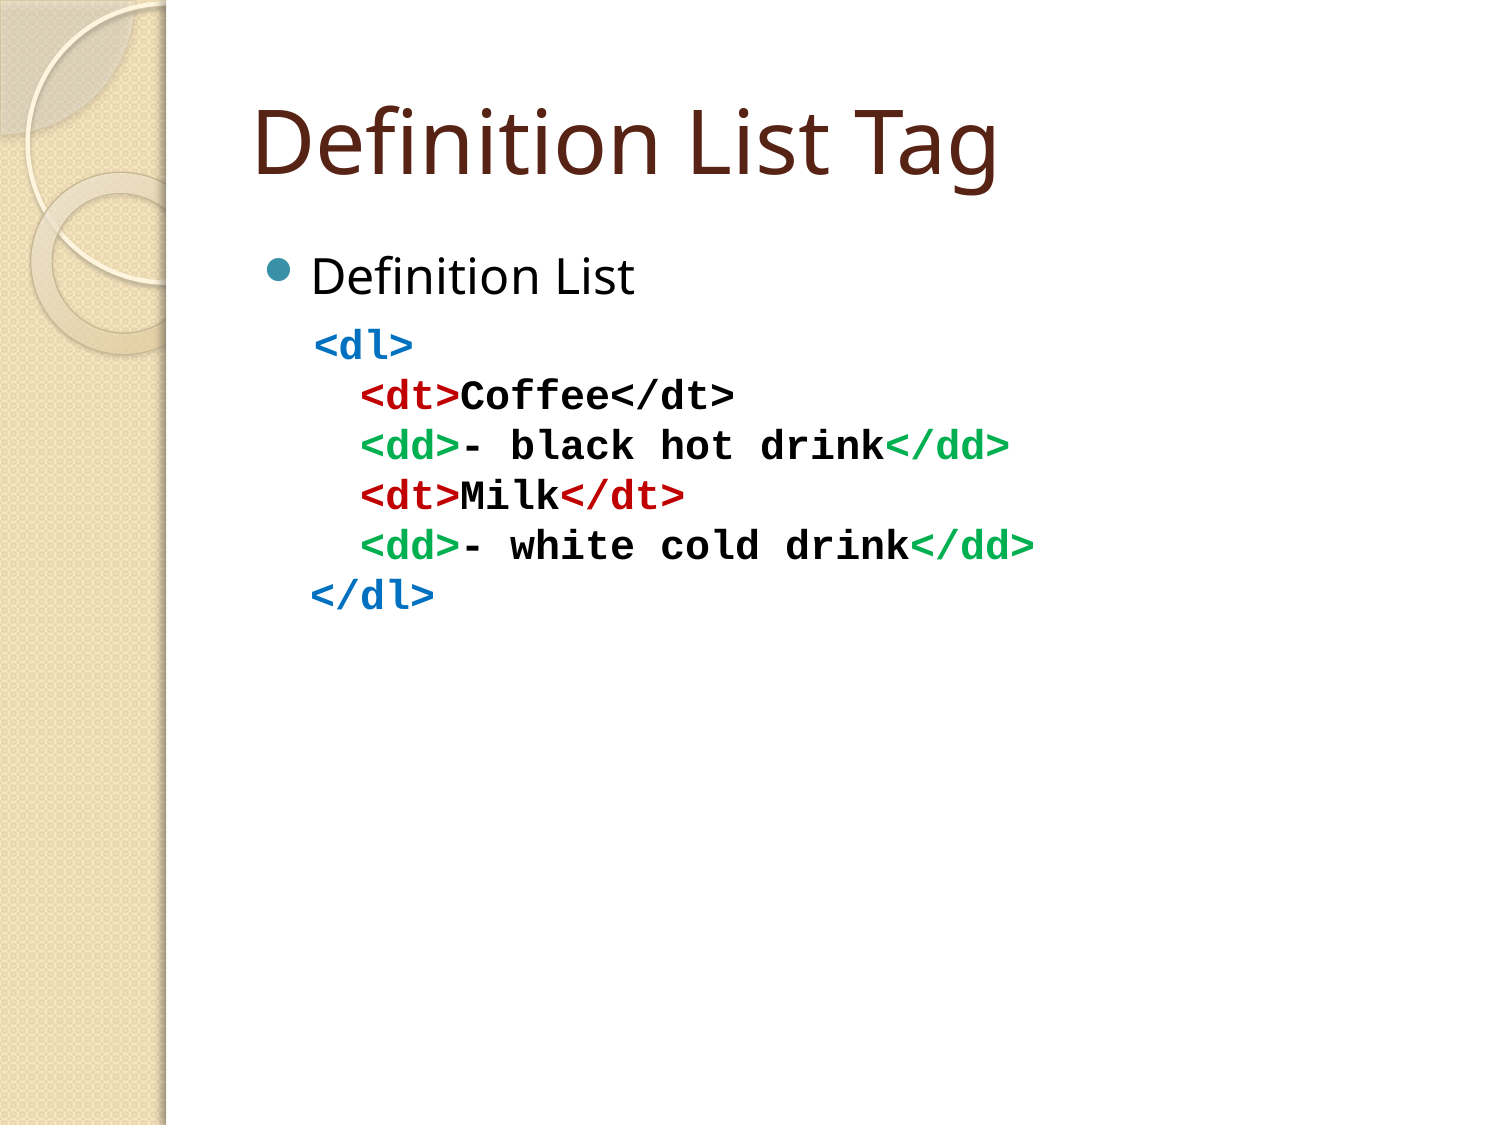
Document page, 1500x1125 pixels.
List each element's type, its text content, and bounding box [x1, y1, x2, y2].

title Definition List Tag [235, 45, 1466, 233]
list Definition List <dl> <dt>Coffee</dt> <dd>- black hot drink</dd> <dt>Milk</dt> <dd>- white cold drink</dd> </dl> [235, 237, 1466, 1025]
